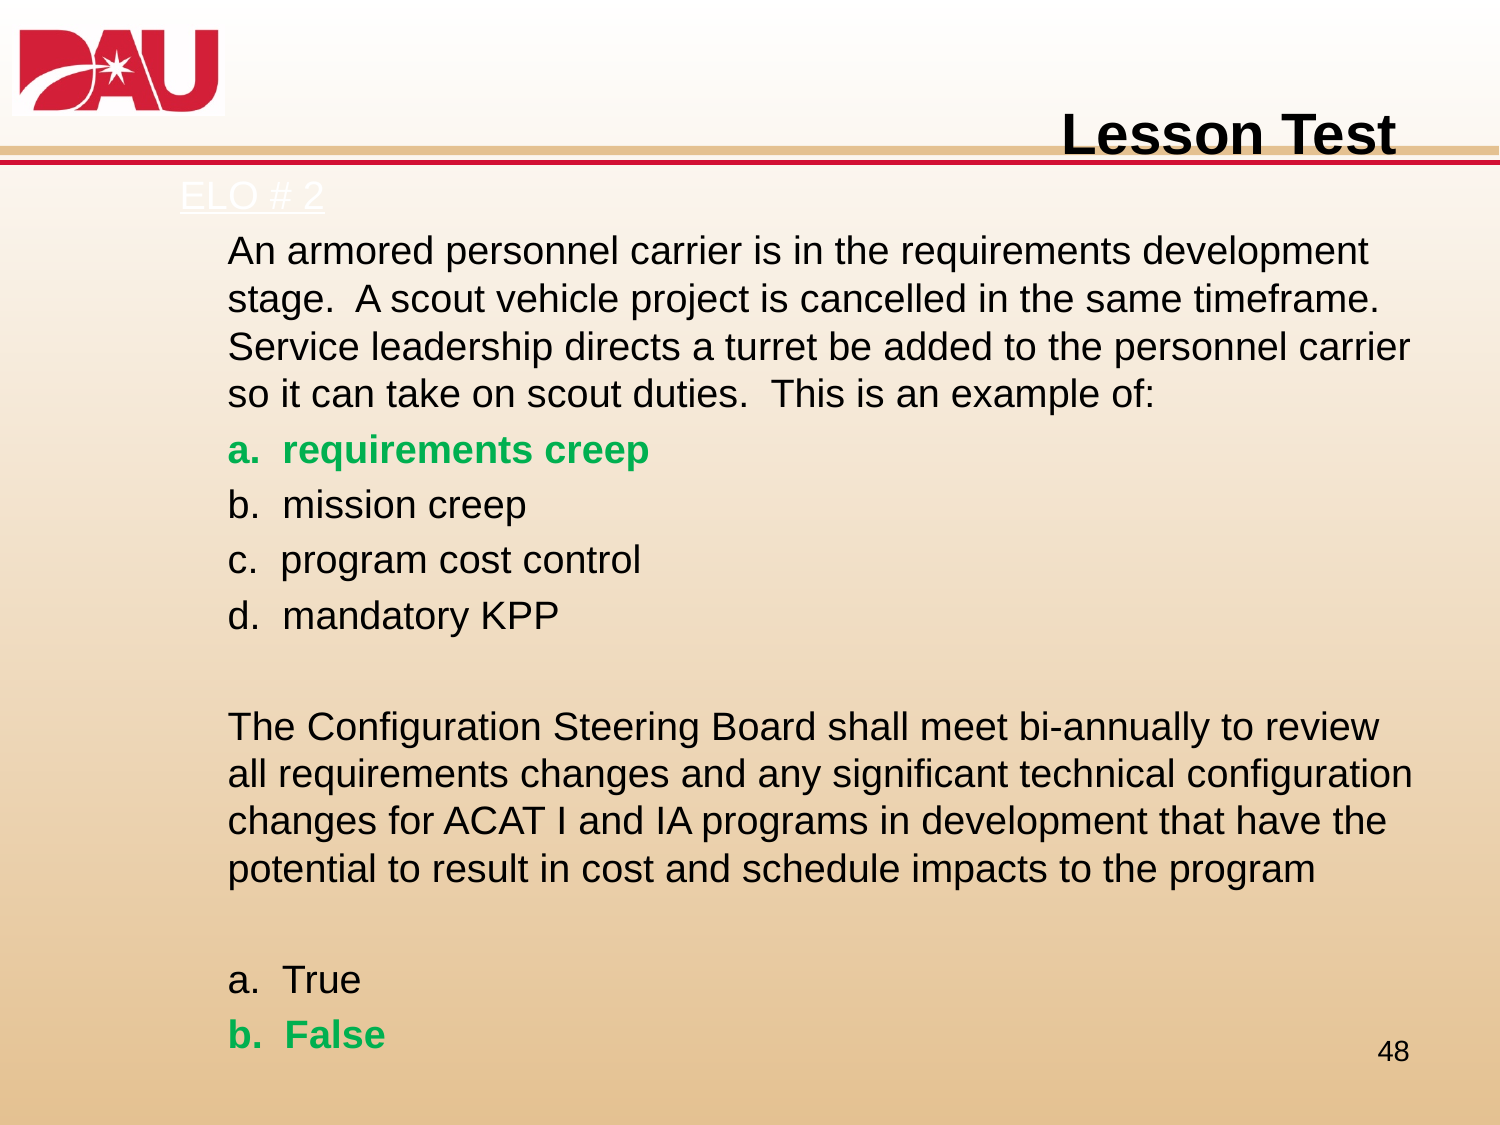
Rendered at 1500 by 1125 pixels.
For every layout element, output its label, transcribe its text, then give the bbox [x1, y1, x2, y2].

list ELO # 2 An armored personnel carrier is in the requirements development stage. A scout vehicle project is cancelled in the same timeframe. Service leadership directs a turret be added to the personnel carrier so it can take on scout duties. This is an example of: a. requirements creep b. mission creep c. program cost control d. mandatory KPP The Configuration Steering Board shall meet bi-annually to review all requirements changes and any significant technical configuration changes for ACAT I and IA programs in development that have the potential to result in cost and schedule impacts to the program a. True b. False [87, 162, 1438, 1088]
slide_number 48 [1074, 1024, 1426, 1103]
title Lesson Test [387, 37, 1413, 162]
picture [12, 24, 225, 116]
